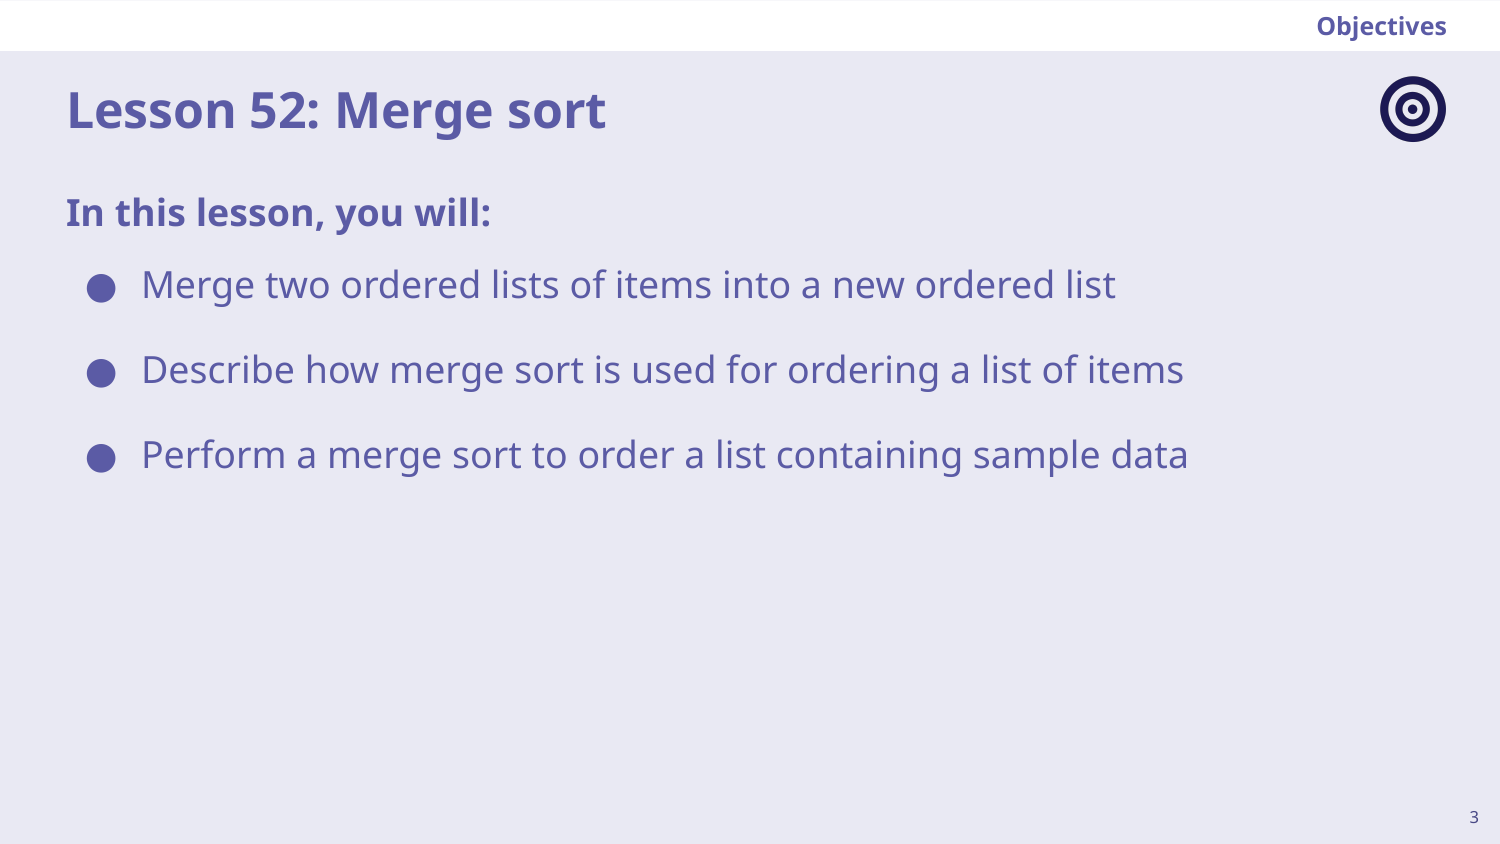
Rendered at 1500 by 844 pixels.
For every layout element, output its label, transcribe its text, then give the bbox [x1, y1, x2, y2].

list In this lesson, you will: Merge two ordered lists of items into a new ordered list Describe how merge sort is used for ordering a list of items Perform a merge sort to order a list containing sample data [51, 167, 1449, 793]
title Lesson 52: Merge sort [51, 51, 1449, 167]
picture [1378, 74, 1448, 144]
subtitle Objectives [862, 0, 1448, 52]
slide_number ‹#› [1448, 792, 1500, 844]
